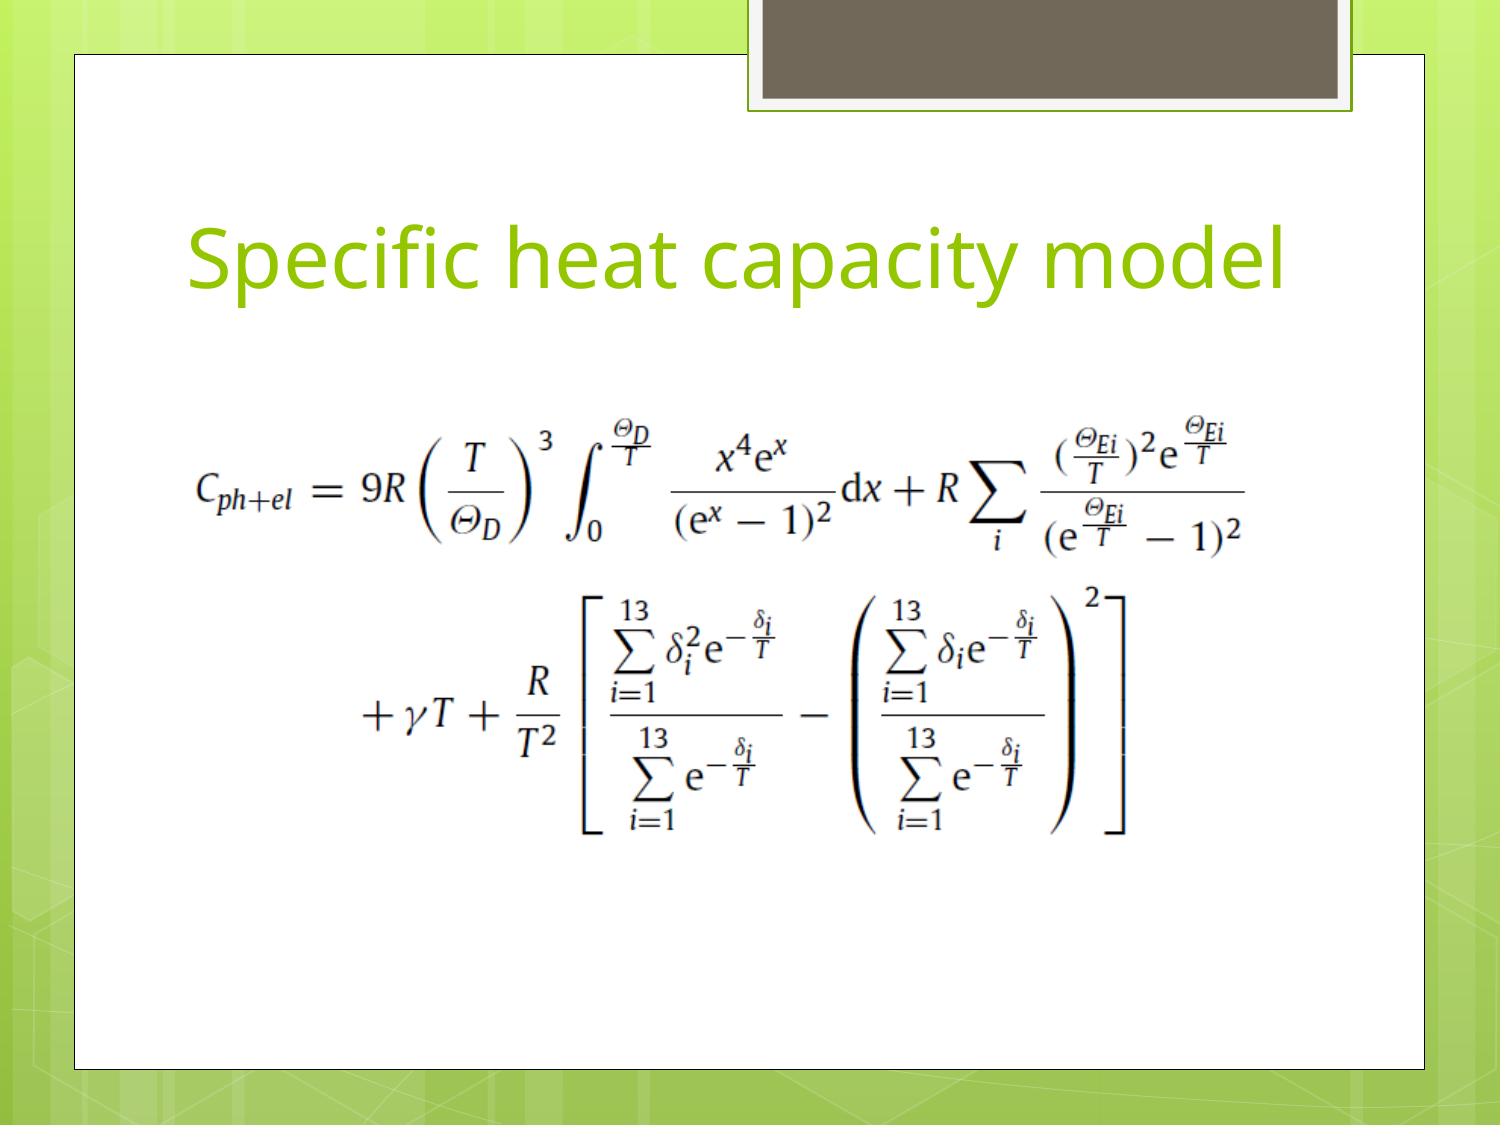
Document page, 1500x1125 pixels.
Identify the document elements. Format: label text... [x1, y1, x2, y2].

title Specific heat capacity model [171, 125, 1324, 313]
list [170, 408, 1284, 856]
